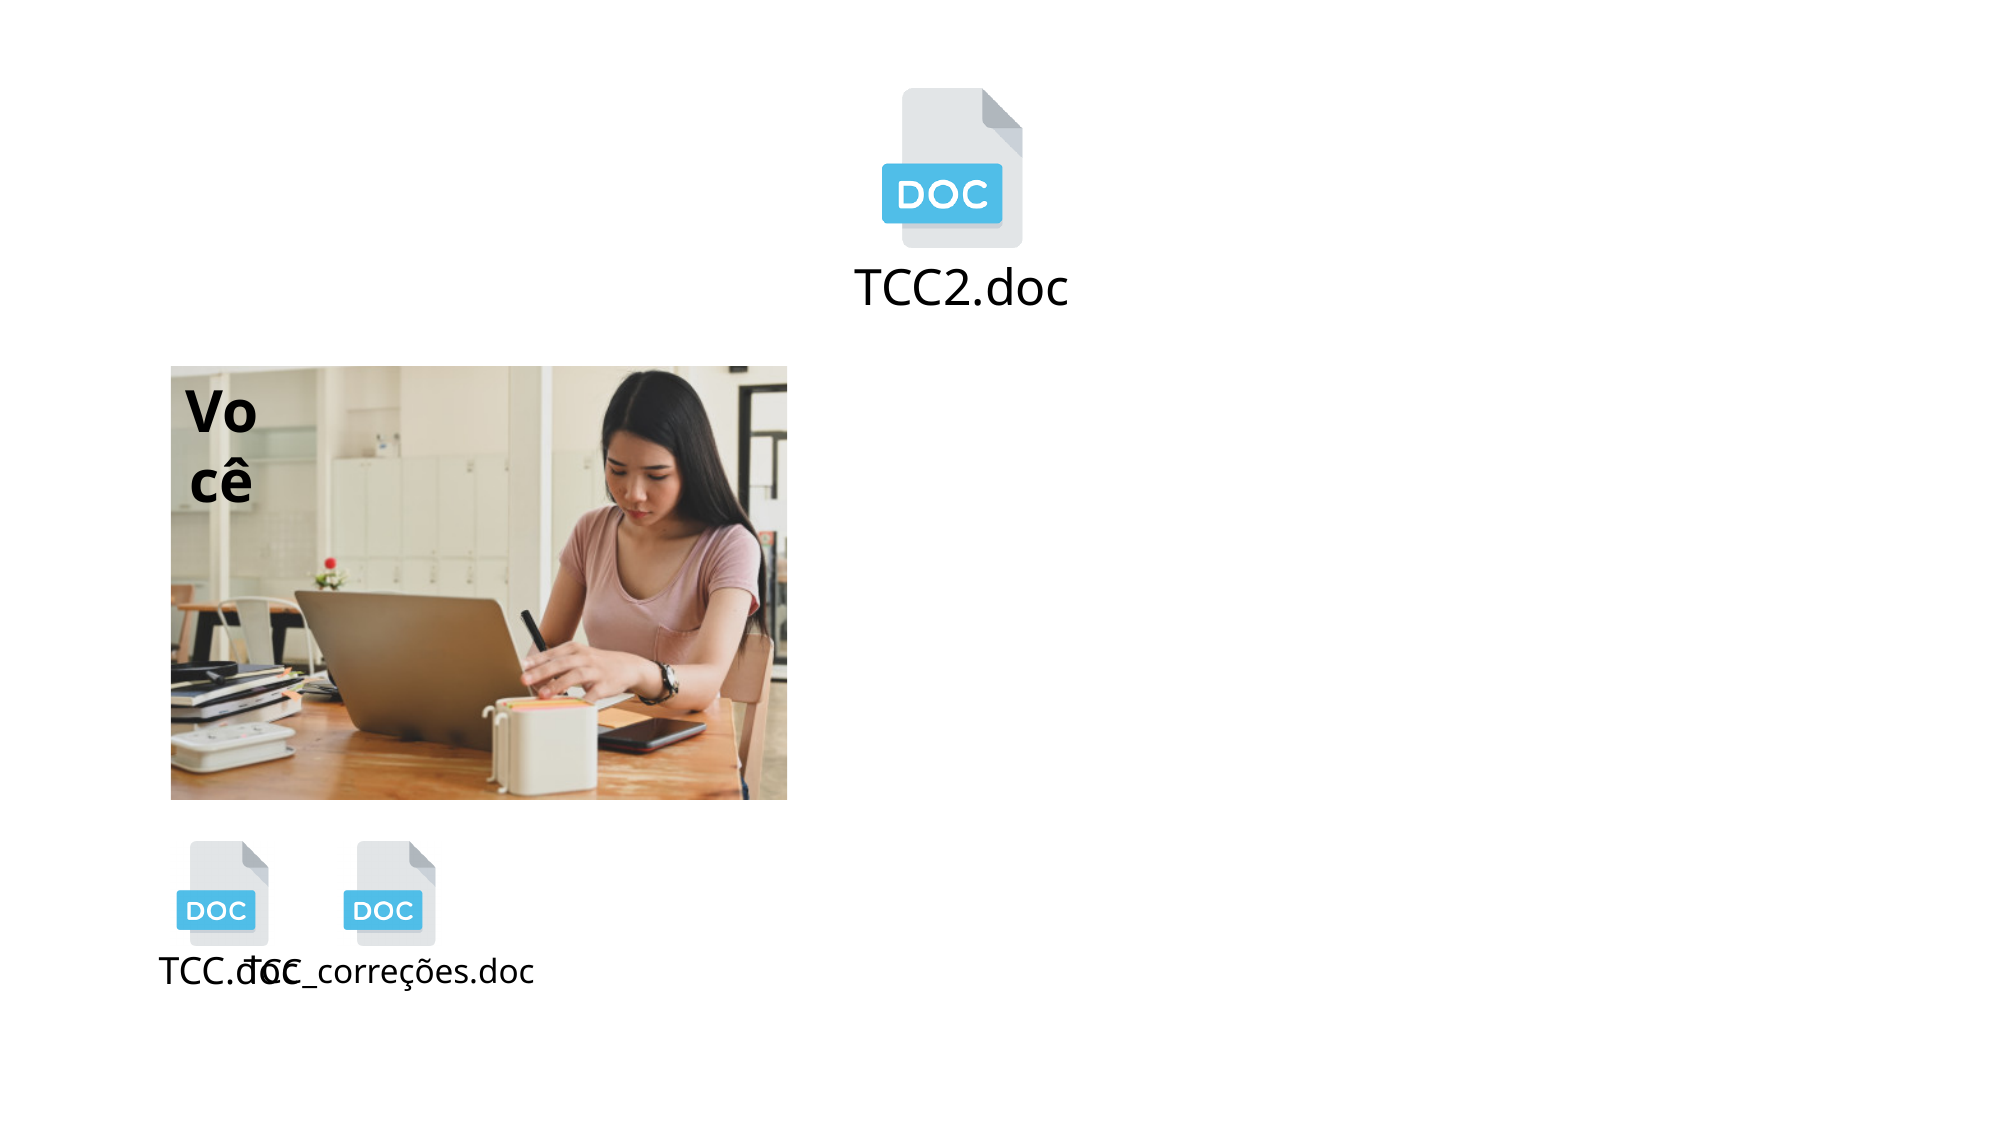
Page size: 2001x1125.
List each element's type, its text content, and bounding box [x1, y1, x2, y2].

picture [170, 366, 788, 800]
picture [170, 841, 275, 946]
picture [337, 841, 442, 946]
text_box TCC_correções.doc [228, 942, 550, 998]
picture [872, 88, 1032, 248]
text_box TCC.doc [143, 940, 314, 1000]
text_box TCC2.doc [839, 247, 1085, 323]
